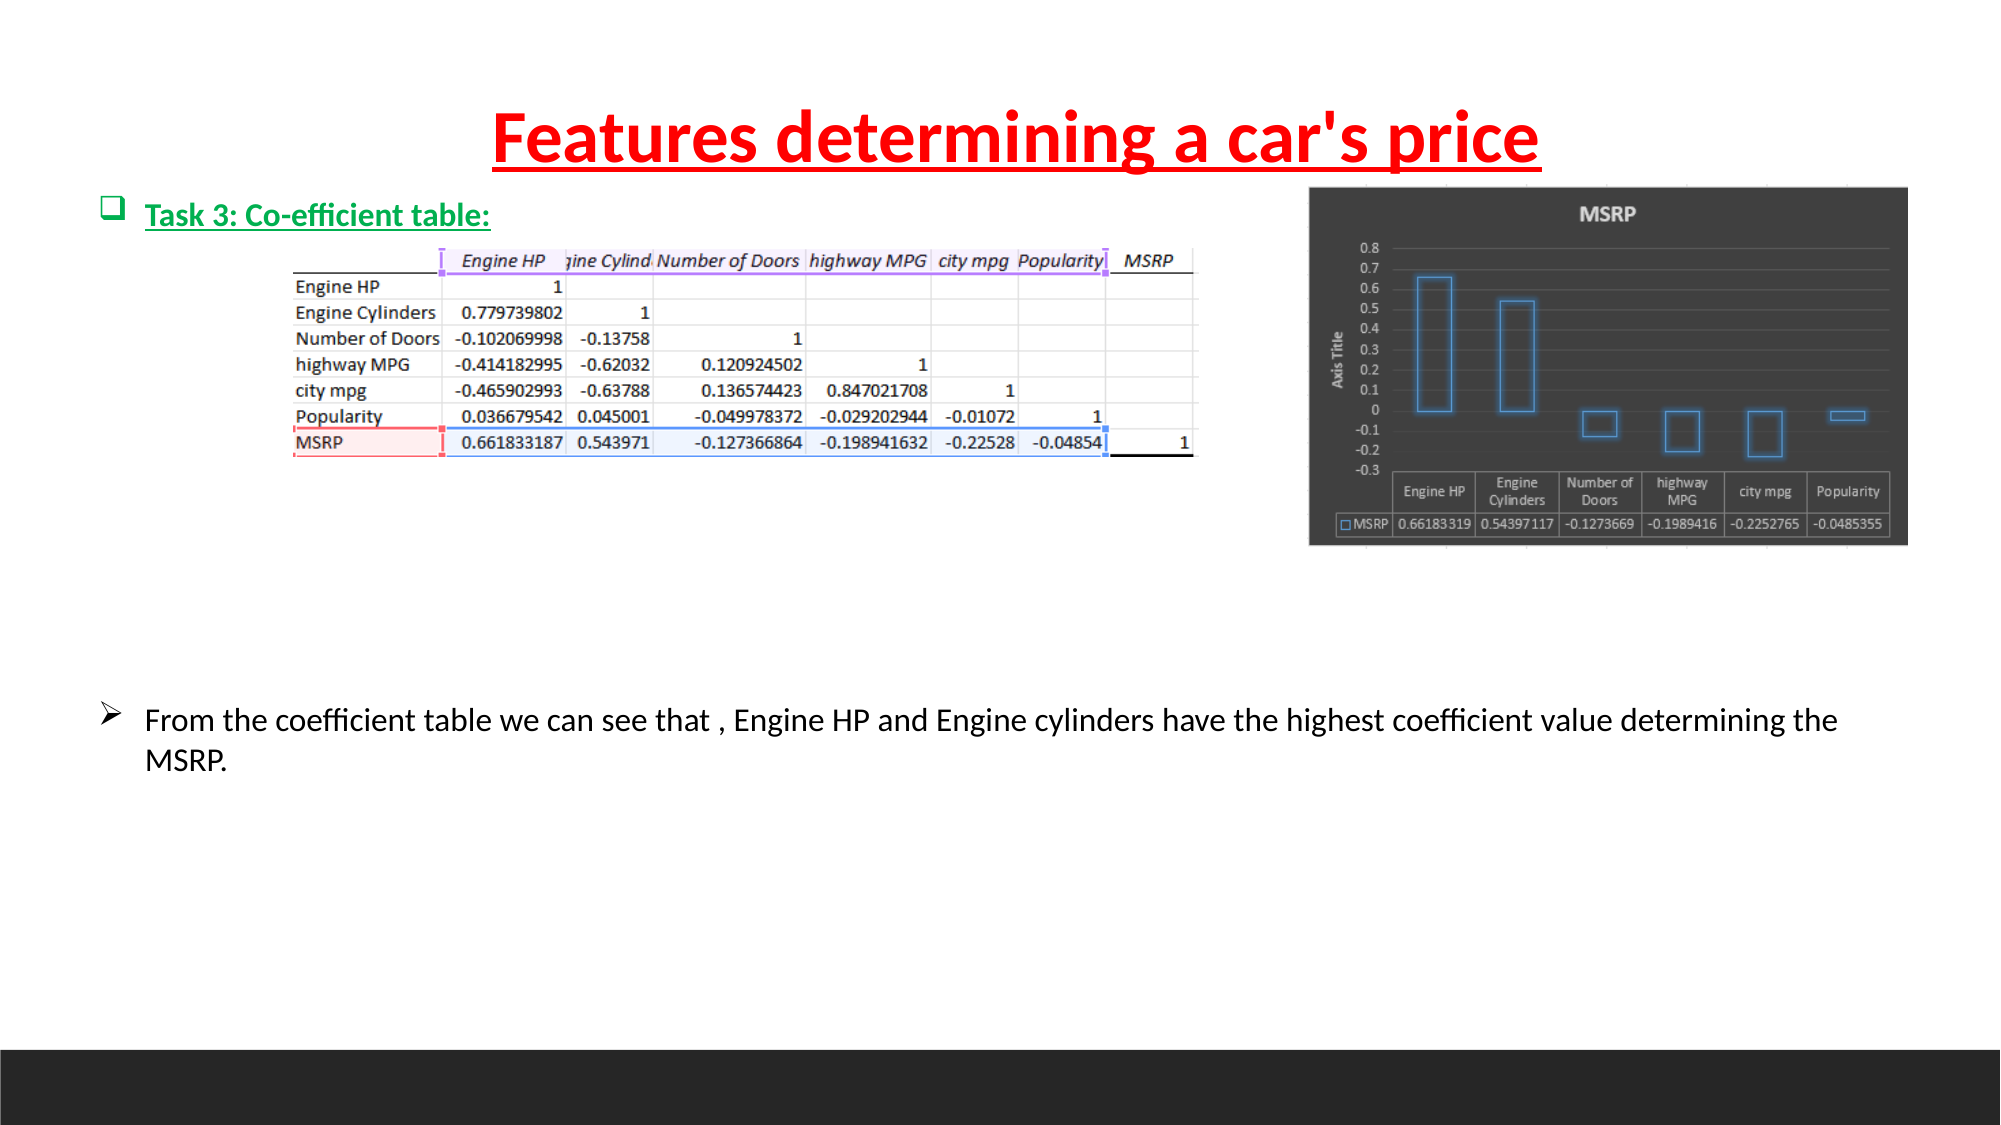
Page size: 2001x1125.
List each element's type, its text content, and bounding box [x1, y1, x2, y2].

picture [1306, 184, 1908, 550]
text_box Features determining a car's price [83, 79, 1917, 185]
text_box From the coefficient table we can see that , Engine HP and Engine cylinders have the highest coefficient value determining the MSRP. [83, 690, 1917, 786]
text_box Task 3: Co-efficient table: [83, 185, 1917, 640]
picture [292, 247, 1199, 457]
